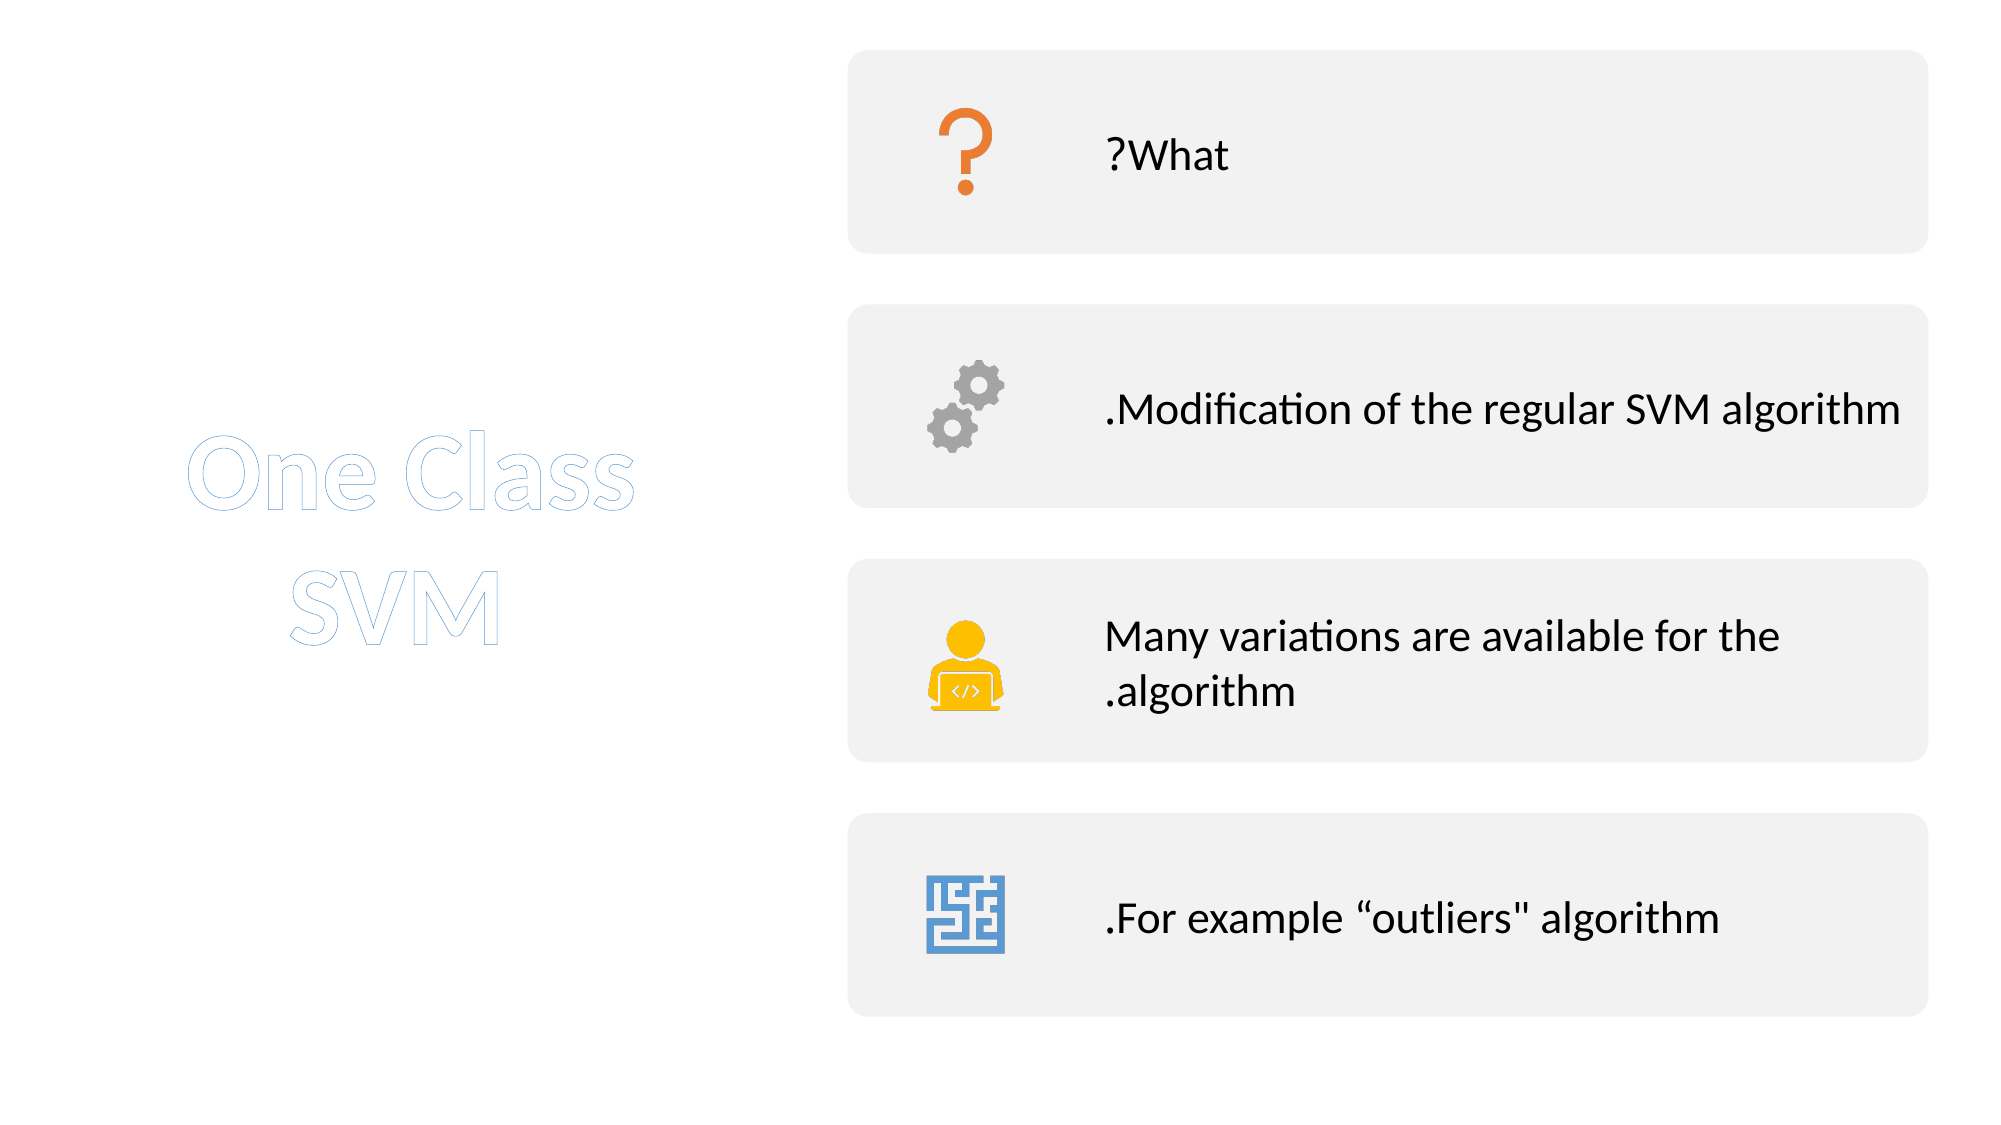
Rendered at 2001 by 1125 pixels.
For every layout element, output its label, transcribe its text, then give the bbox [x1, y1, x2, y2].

text_box One Class SVM [170, 389, 652, 675]
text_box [847, 49, 1929, 1018]
